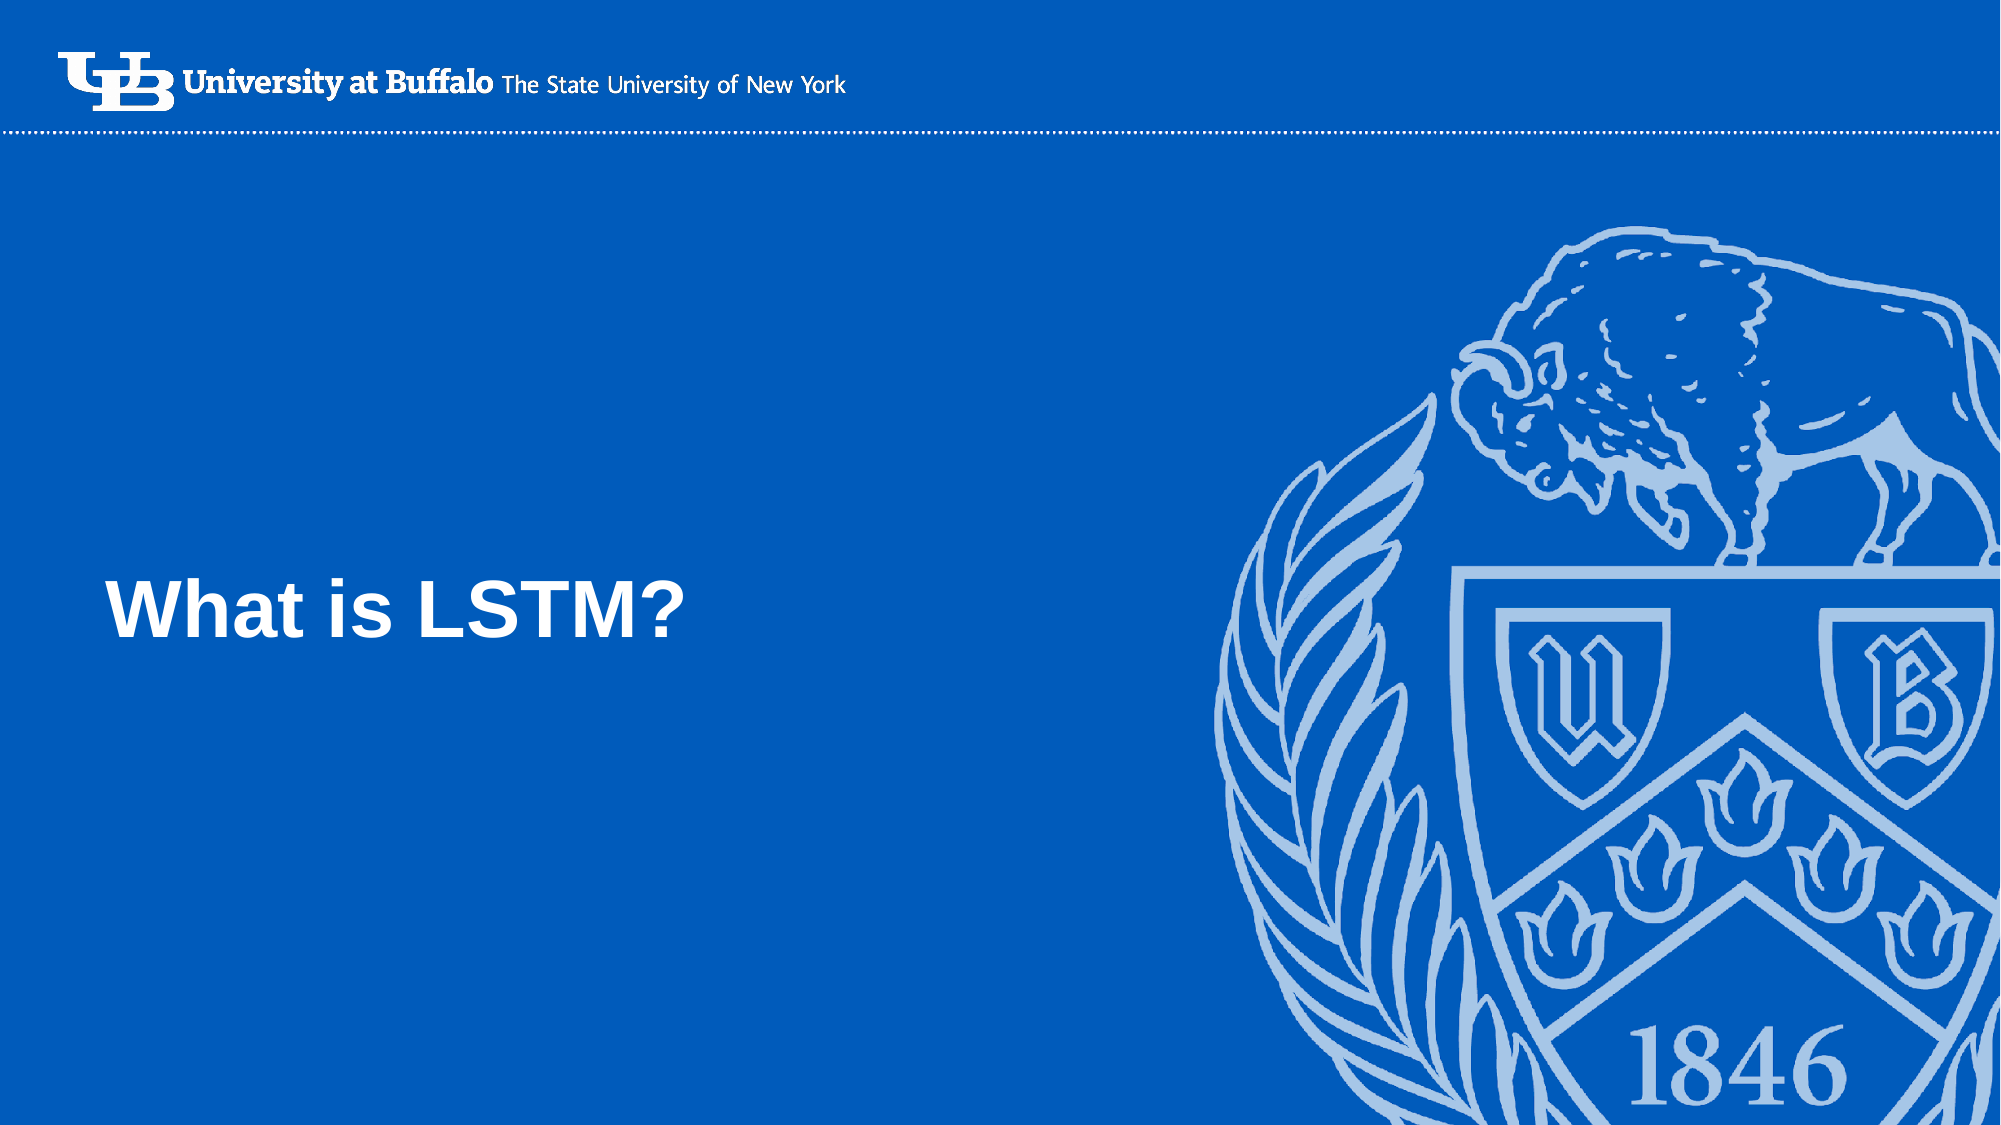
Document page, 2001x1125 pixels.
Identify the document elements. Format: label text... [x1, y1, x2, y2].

picture [0, 0, 2001, 1125]
title What is LSTM? [105, 549, 1195, 664]
